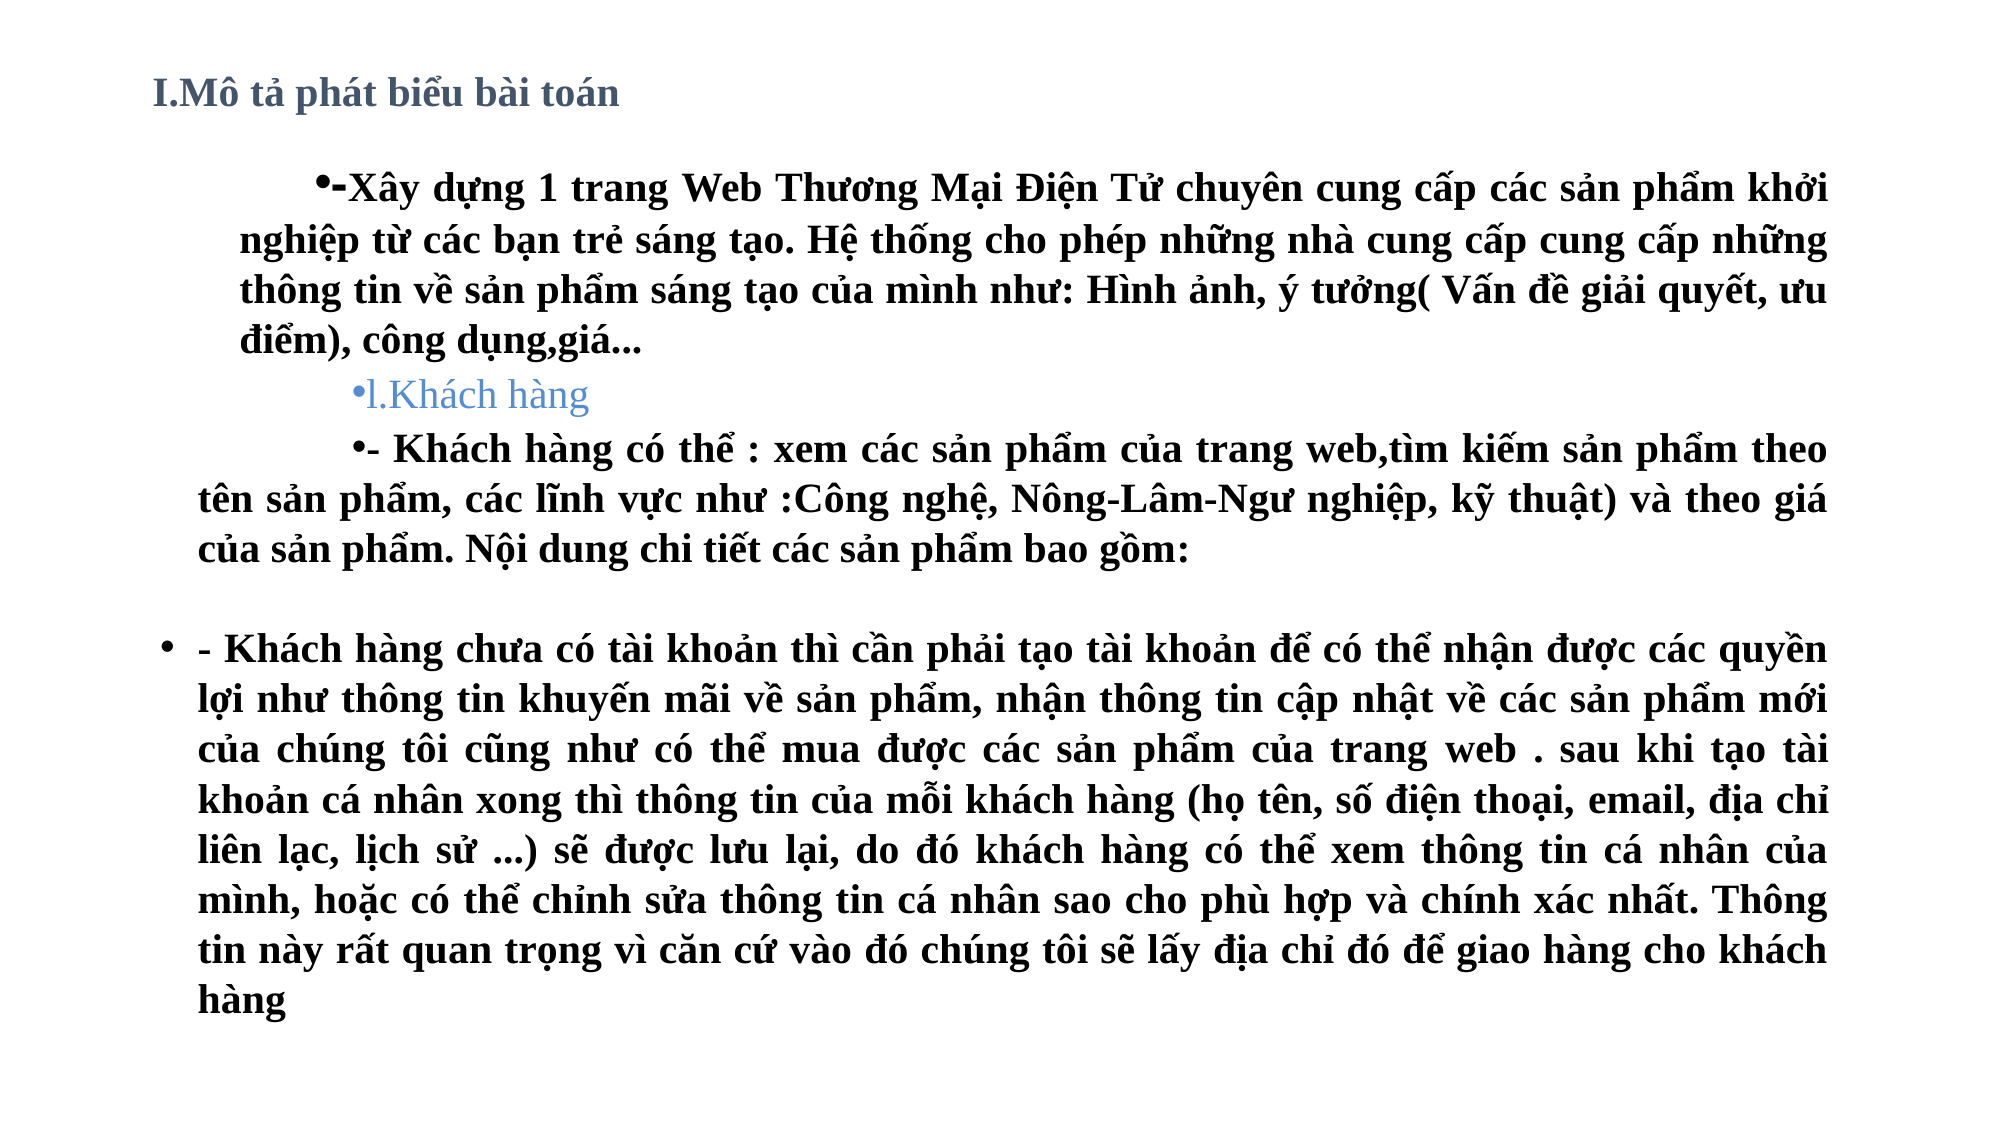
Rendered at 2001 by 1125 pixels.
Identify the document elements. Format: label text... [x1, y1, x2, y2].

list -Xây dựng 1 trang Web Thương Mại Điện Tử chuyên cung cấp các sản phẩm khởi nghiệp từ các bạn trẻ sáng tạo. Hệ thống cho phép những nhà cung cấp cung cấp những thông tin về sản phẩm sáng tạo của mình như: Hình ảnh, ý tưởng( Vấn đề giải quyết, ưu điểm), công dụng,giá... l.Khách hàng - Khách hàng có thể : xem các sản phẩm của trang web,tìm kiếm sản phẩm theo tên sản phẩm, các lĩnh vực như :Công nghệ, Nông-Lâm-Ngư nghiệp, kỹ thuật) và theo giá của sản phẩm. Nội dung chi tiết các sản phẩm bao gồm: - Khách hàng chưa có tài khoản thì cần phải tạo tài khoản để có thể nhận được các quyền lợi như thông tin khuyến mãi về sản phẩm, nhận thông tin cập nhật về các sản phẩm mới của chúng tôi cũng như có thể mua được các sản phẩm của trang web . sau khi tạo tài khoản cá nhân xong thì thông tin của mỗi khách hàng (họ tên, số điện thoại, email, địa chỉ liên lạc, lịch sử ...) sẽ được lưu lại, do đó khách hàng có thể xem thông tin cá nhân của mình, hoặc có thể chỉnh sửa thông tin cá nhân sao cho phù hợp và chính xác nhất. Thông tin này rất quan trọng vì căn cứ vào đó chúng tôi sẽ lấy địa chỉ đó để giao hàng cho khách hàng [145, 144, 1845, 1031]
title I.Mô tả phát biểu bài toán [137, 59, 710, 127]
